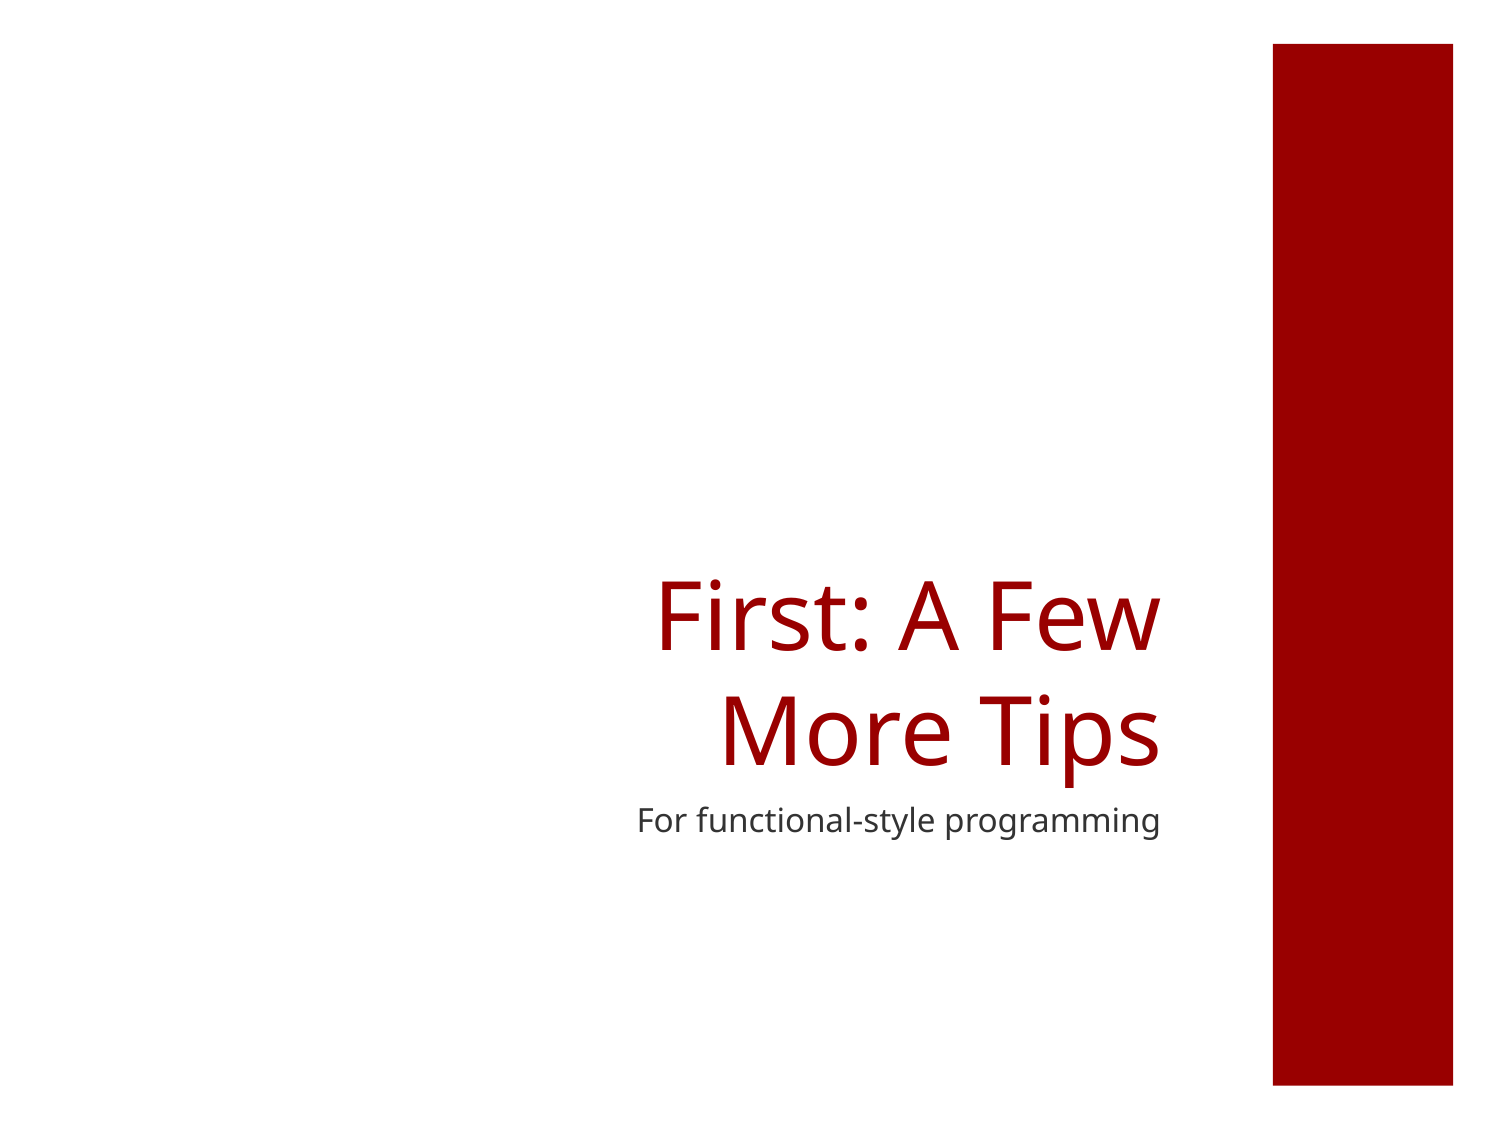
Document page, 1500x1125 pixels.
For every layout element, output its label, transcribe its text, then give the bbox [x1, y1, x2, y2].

list For functional-style programming [362, 791, 1178, 1009]
title First: A Few More Tips [362, 562, 1178, 791]
